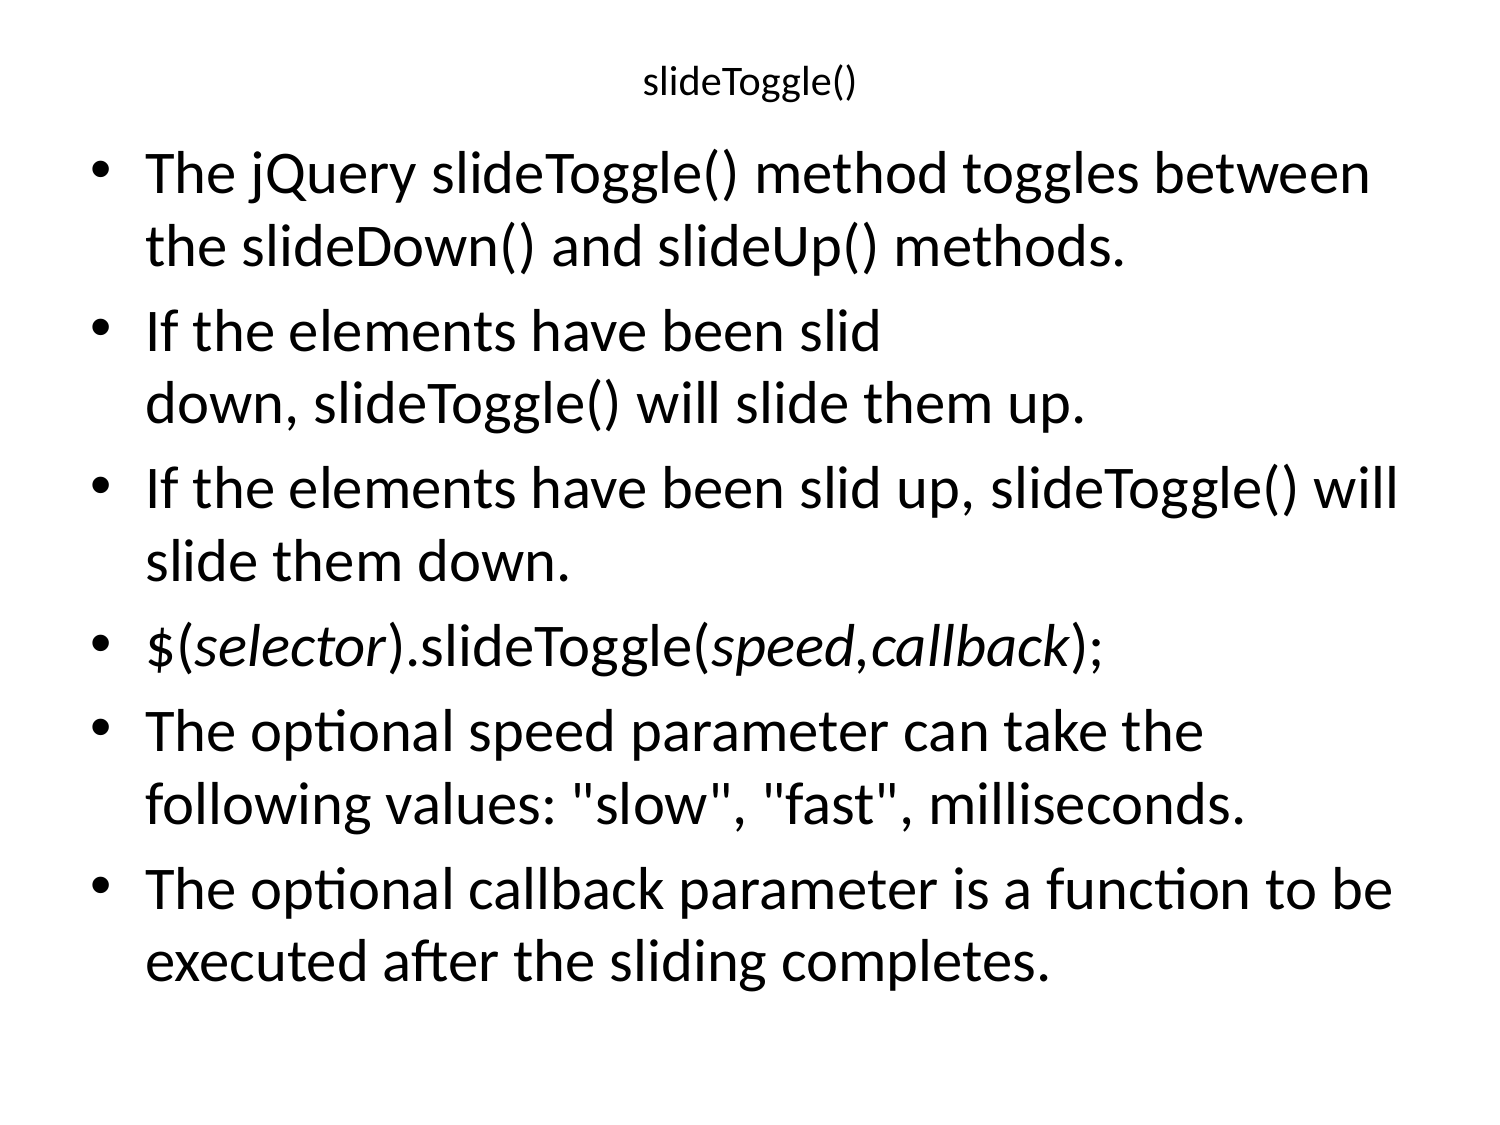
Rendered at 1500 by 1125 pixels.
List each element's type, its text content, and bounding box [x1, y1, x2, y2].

title slideToggle() [75, 45, 1425, 125]
list The jQuery slideToggle() method toggles between the slideDown() and slideUp() methods. If the elements have been slid down, slideToggle() will slide them up. If the elements have been slid up, slideToggle() will slide them down. $(selector).slideToggle(speed,callback); The optional speed parameter can take the following values: "slow", "fast", milliseconds. The optional callback parameter is a function to be executed after the sliding completes. [75, 125, 1425, 1005]
